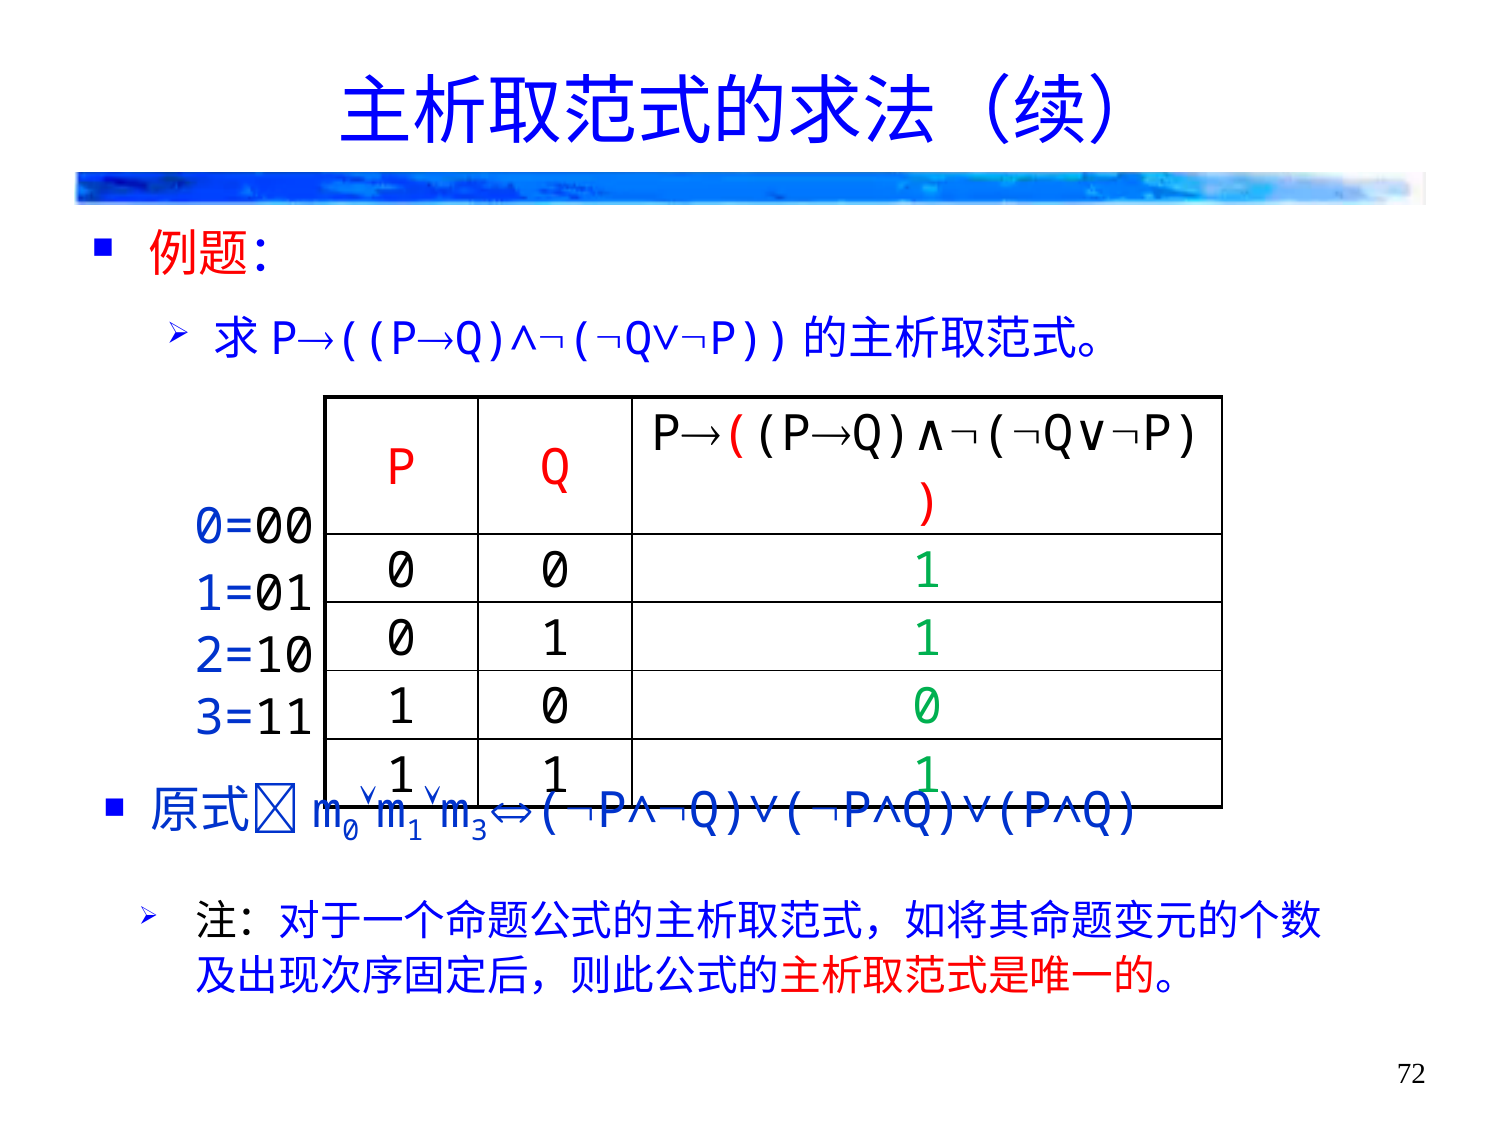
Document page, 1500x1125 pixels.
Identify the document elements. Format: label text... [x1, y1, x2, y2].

table_cell 0 [479, 671, 631, 738]
table_header Q [479, 399, 631, 533]
table_cell 1 [633, 535, 1221, 601]
text_box 注：对于一个命题公式的主析取范式，如将其命题变元的个数及出现次序固定后，则此公式的主析取范式是唯一的。 [123, 881, 1376, 1012]
table_cell 0 [327, 535, 477, 601]
text_box 0=00 1=01 2=10 3=11 [194, 479, 301, 767]
table_cell 0 [479, 535, 631, 601]
table_header P [327, 399, 477, 533]
picture [74, 172, 1426, 205]
table_cell 1 [633, 740, 1221, 763]
table_cell 1 [633, 603, 1221, 670]
table_cell 0 [327, 603, 477, 670]
slide_number 72 [1340, 1046, 1483, 1101]
table_cell 1 [479, 740, 631, 763]
title 主析取范式的求法（续） [111, 54, 1388, 162]
text_box 原式m0m1m3(P∧Q)∨(P∧Q)∨(P∧Q) [88, 763, 1235, 858]
table_cell 0 [633, 671, 1221, 738]
table_cell 1 [479, 603, 631, 670]
list 例题： 求P((PQ)∧(Q∨P))的主析取范式。 [76, 207, 1424, 398]
table_header P((PQ)∧(Q∨P)) [633, 399, 1221, 533]
table_cell 1 [327, 671, 477, 738]
table_cell 1 [327, 740, 477, 763]
